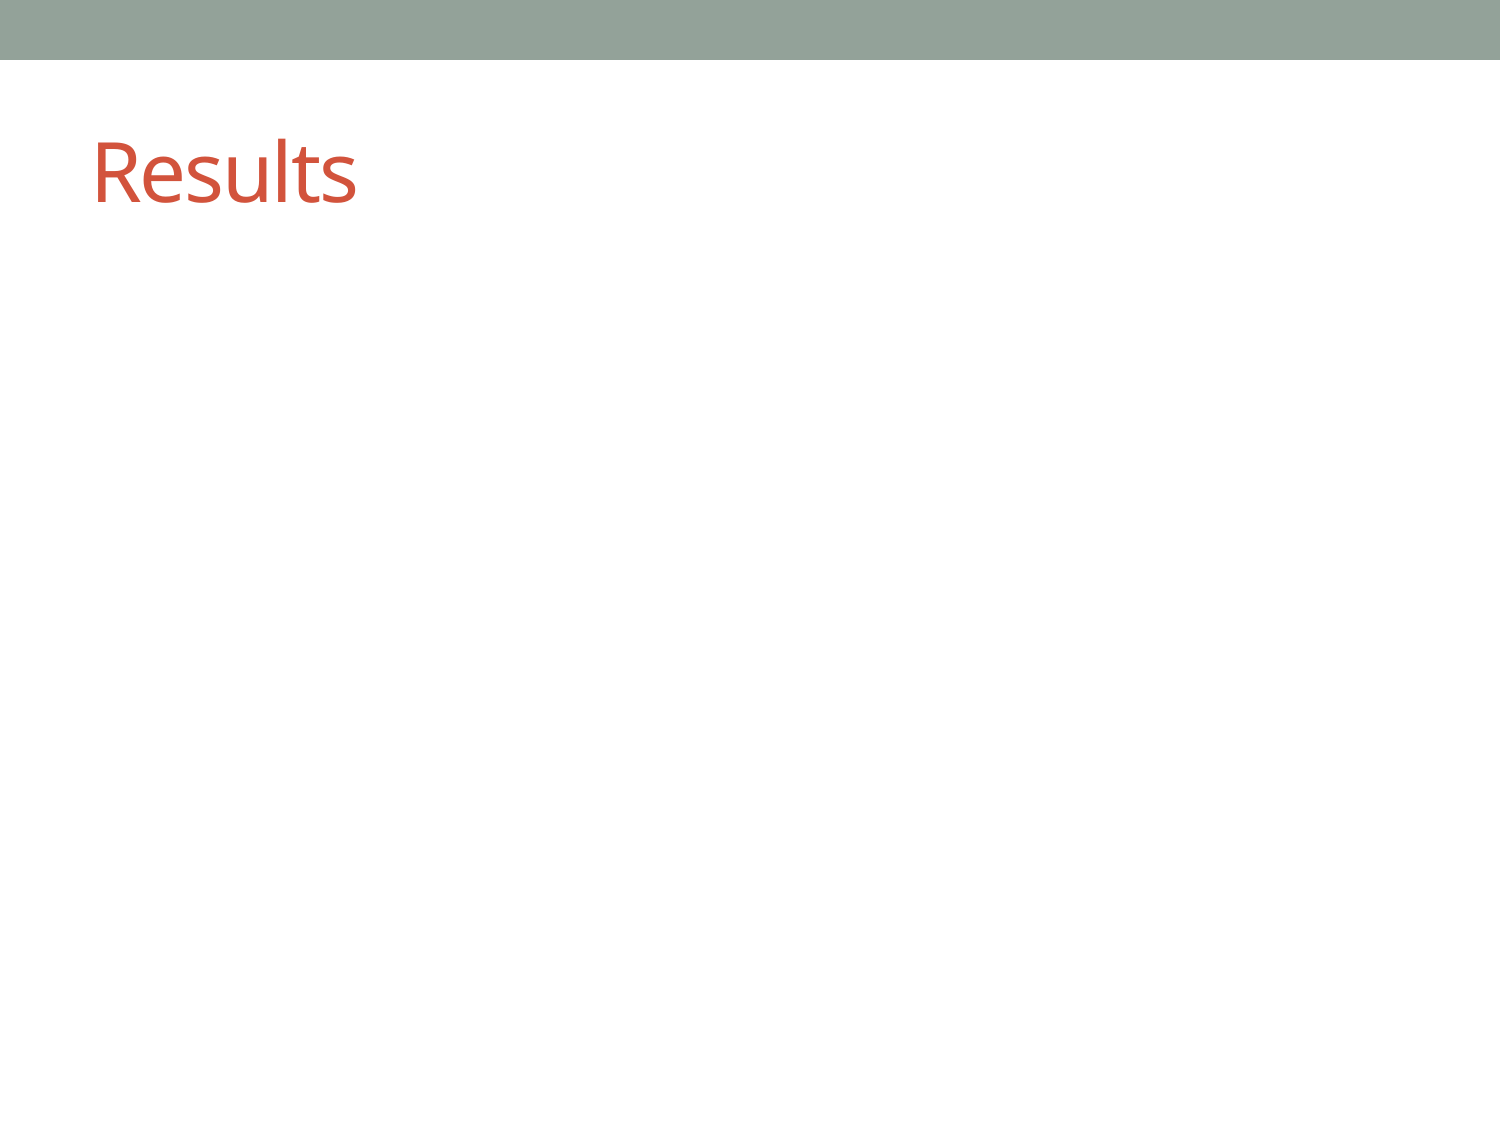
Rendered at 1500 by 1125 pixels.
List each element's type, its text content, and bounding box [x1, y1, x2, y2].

title Results [75, 87, 1425, 250]
